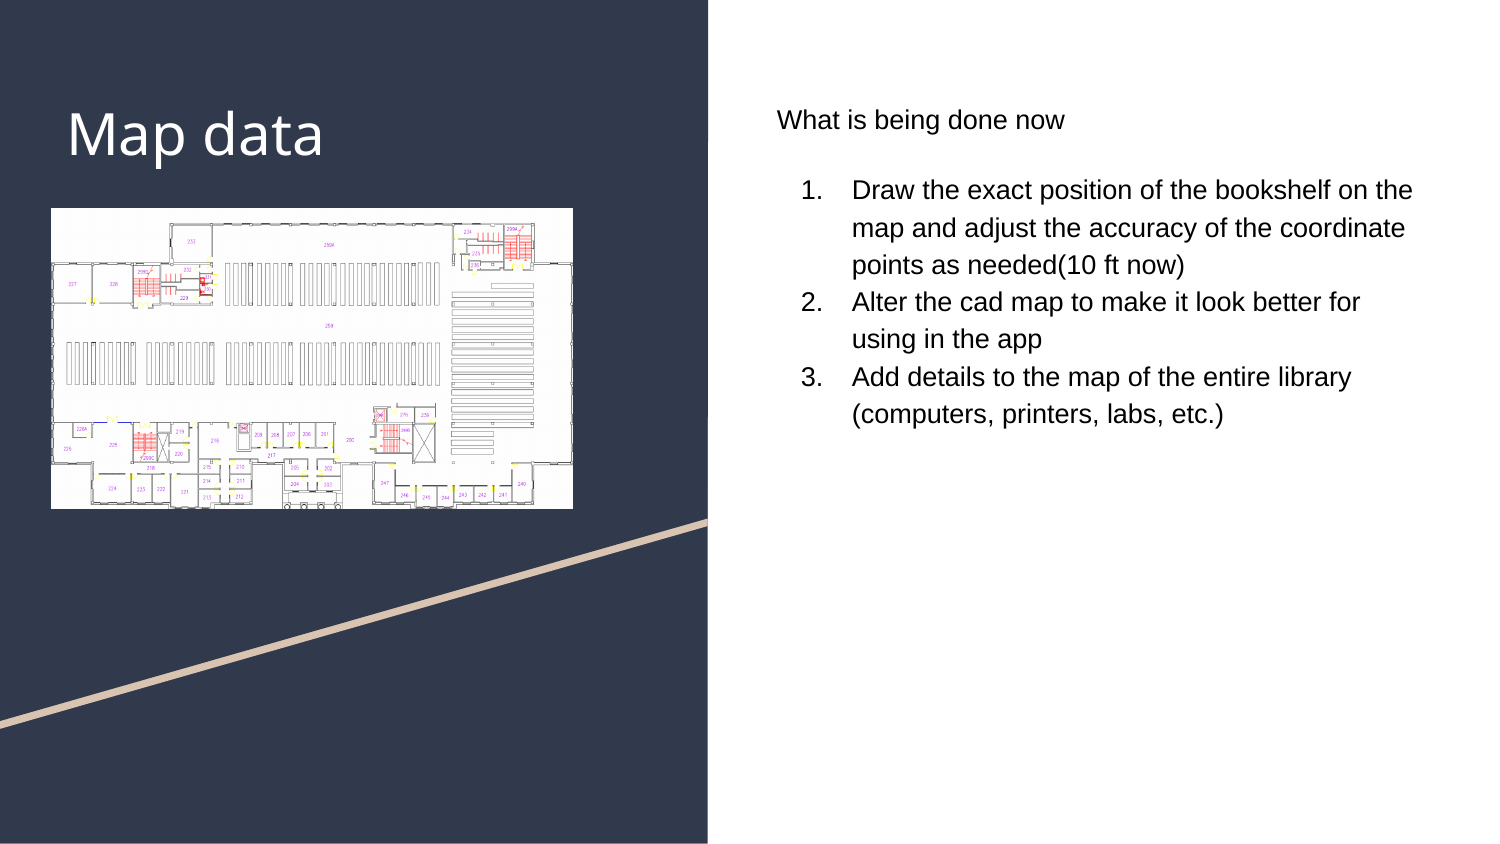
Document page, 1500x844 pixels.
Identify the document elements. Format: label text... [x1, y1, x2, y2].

picture [50, 208, 573, 509]
title Map data [51, 82, 660, 494]
list What is being done now Draw the exact position of the bookshelf on the map and adjust the accuracy of the coordinate points as needed(10 ft now) Alter the cad map to make it look better for using in the app Add details to the map of the entire library (computers, printers, labs, etc.) [761, 82, 1446, 755]
